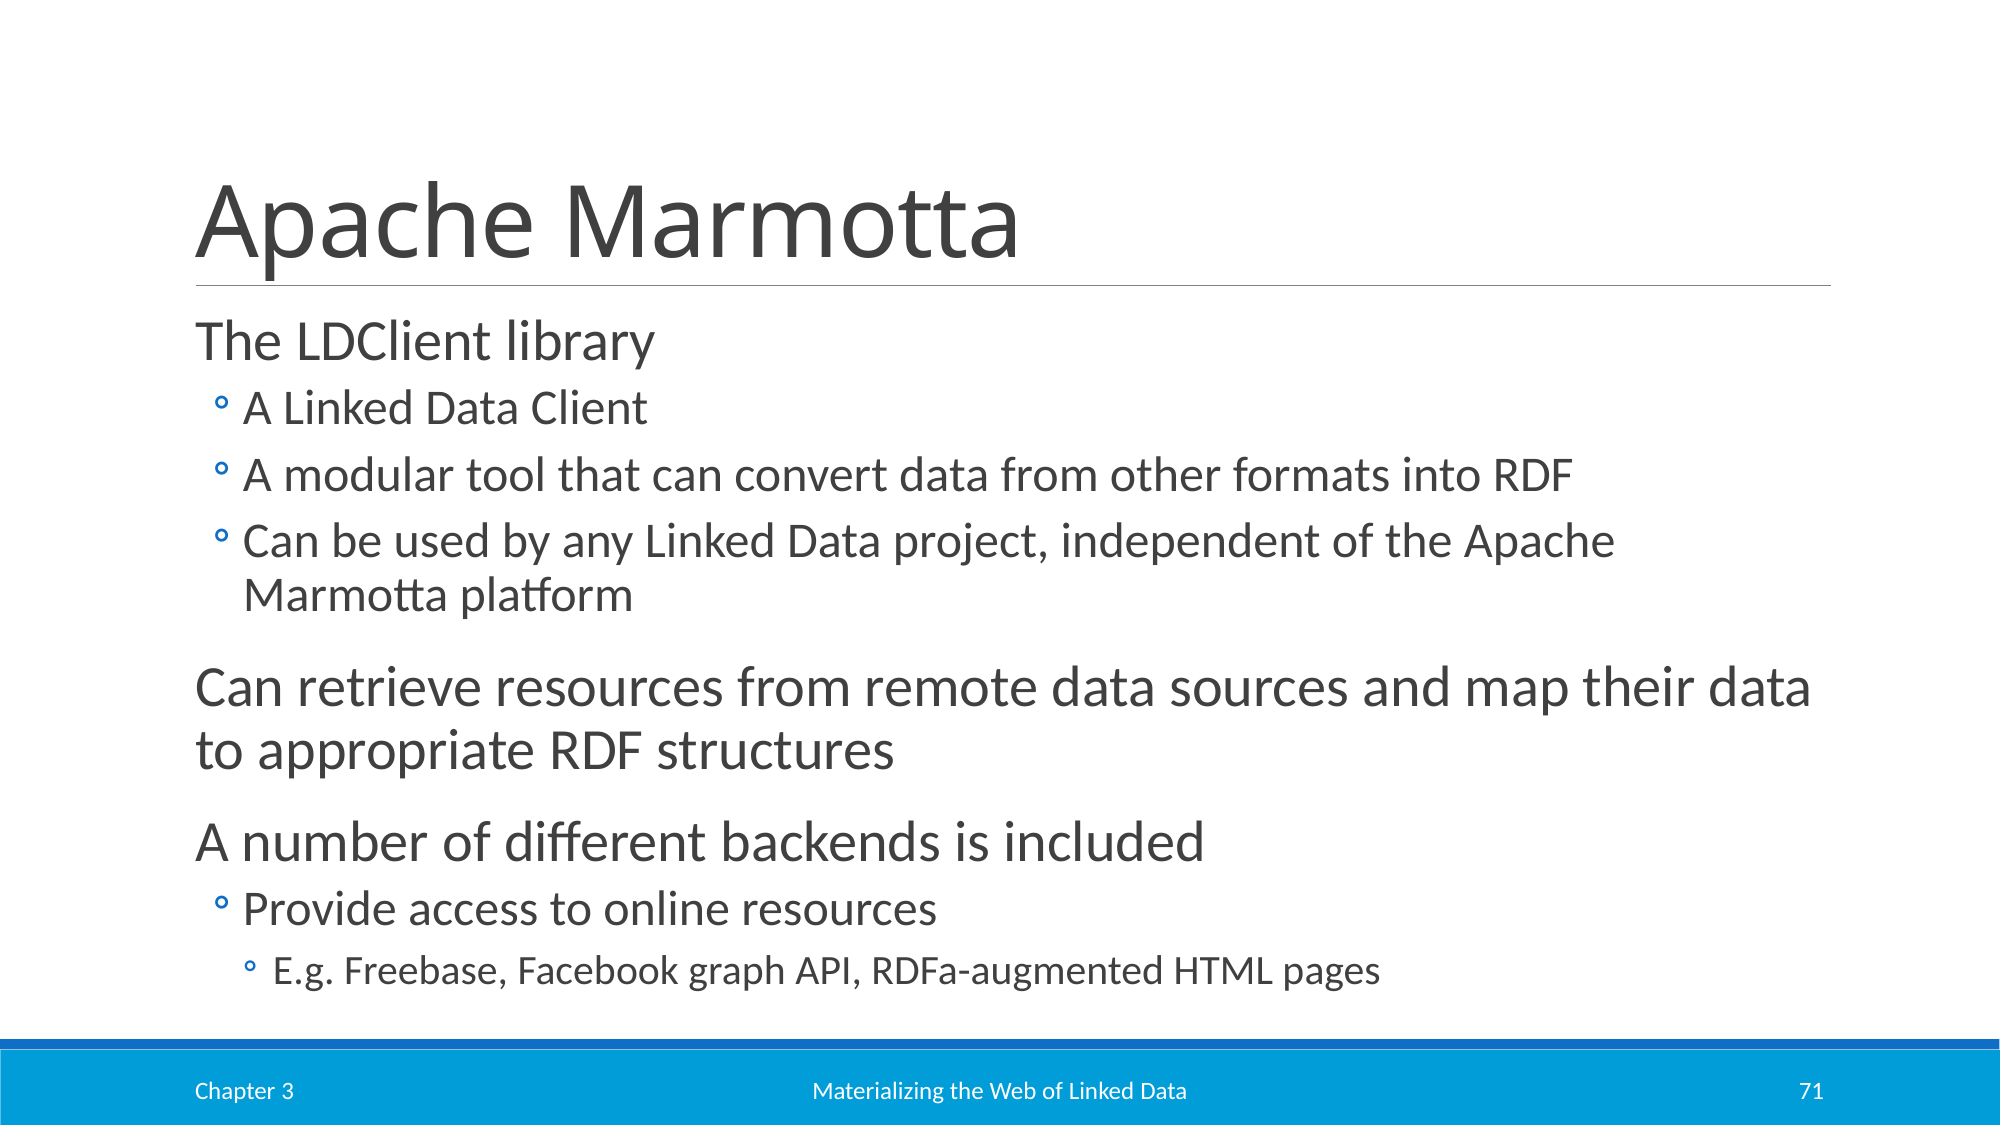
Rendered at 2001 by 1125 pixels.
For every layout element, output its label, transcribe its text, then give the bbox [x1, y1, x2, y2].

title Apache Marmotta [180, 47, 1830, 285]
footer Materializing the Web of Linked Data [604, 1059, 1396, 1120]
slide_number 71 [1624, 1059, 1840, 1120]
slide_number Chapter 3 [180, 1059, 586, 1120]
list The LDClient library A Linked Data Client A modular tool that can convert data from other formats into RDF Can be used by any Linked Data project, independent of the Apache Marmotta platform Can retrieve resources from remote data sources and map their data to appropriate RDF structures A number of different backends is included Provide access to online resources E.g. Freebase, Facebook graph API, RDFa-augmented HTML pages [180, 302, 1830, 963]
